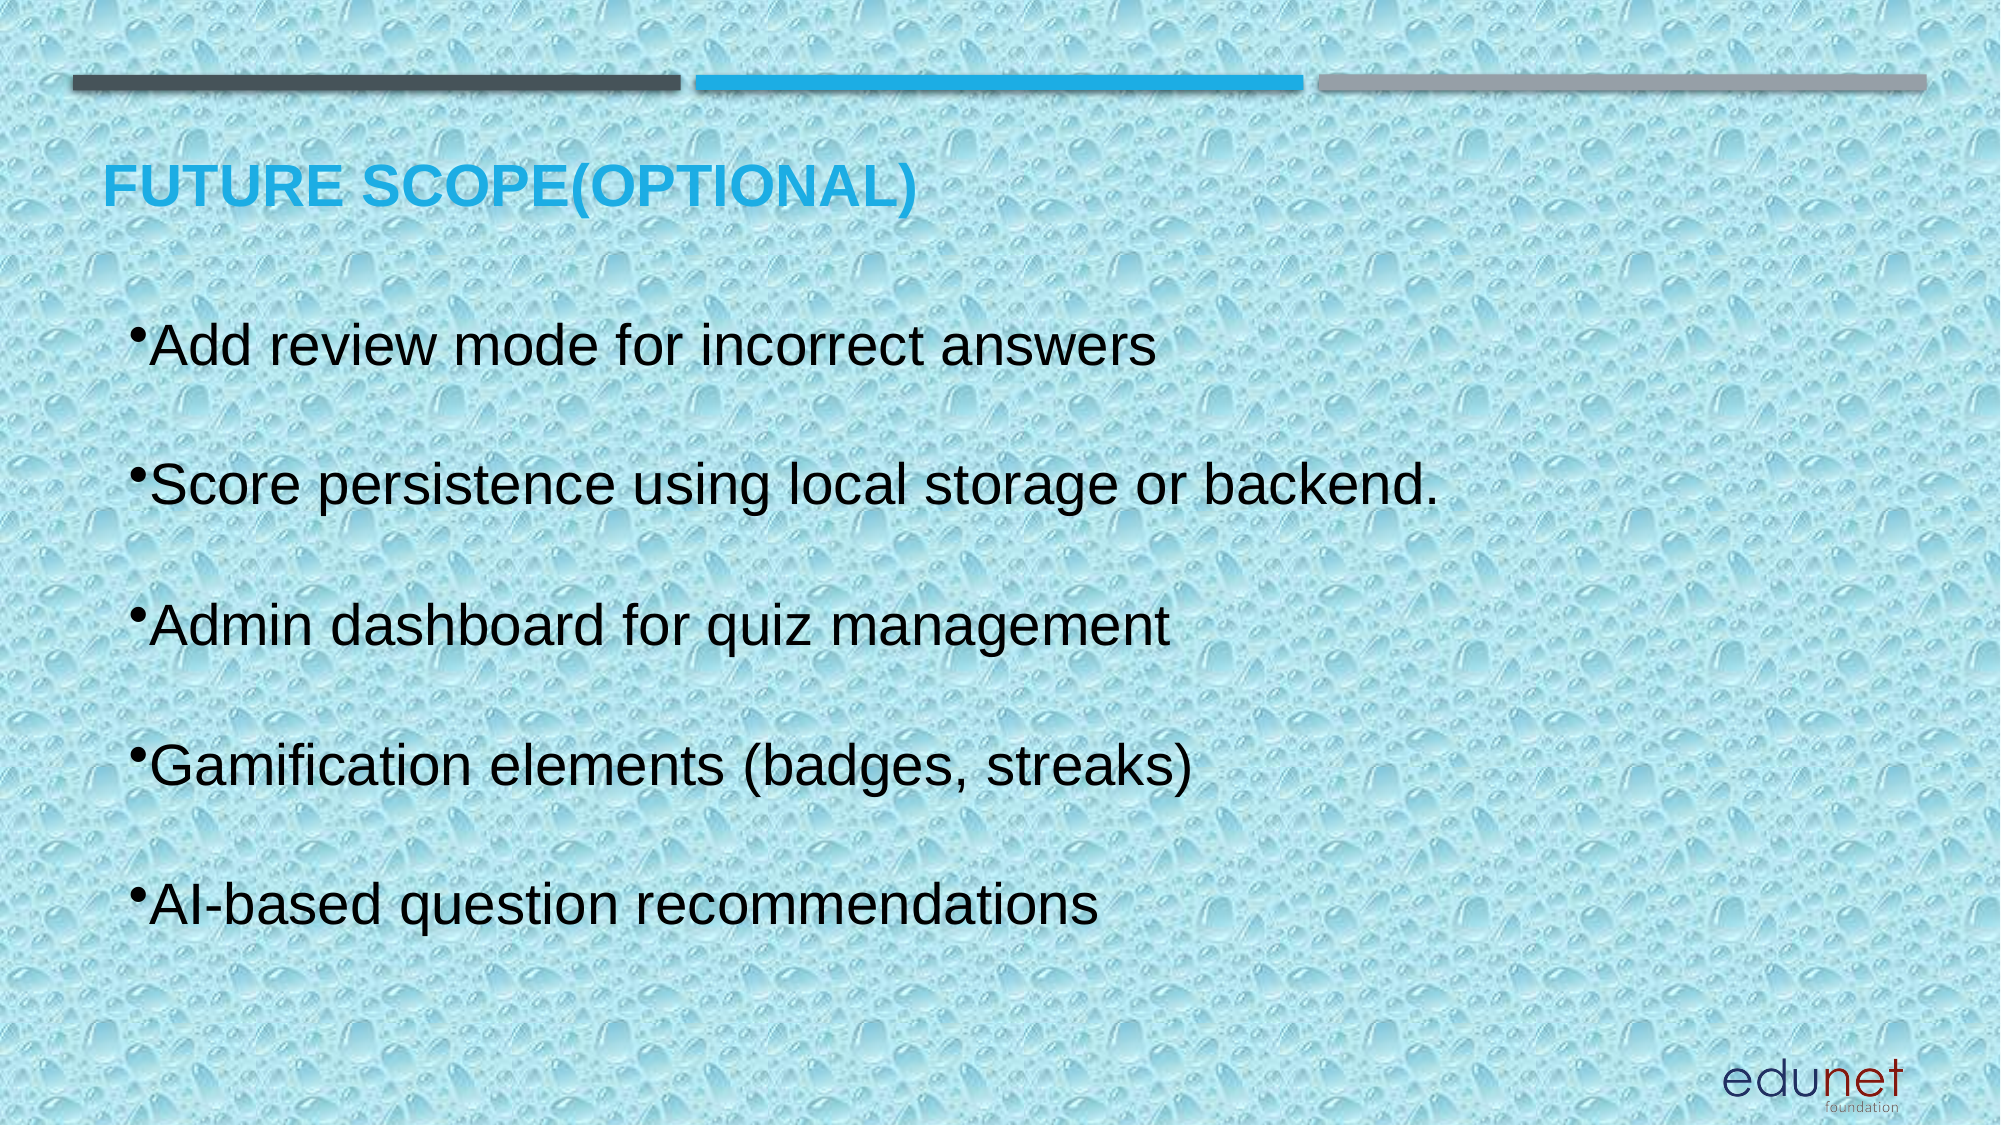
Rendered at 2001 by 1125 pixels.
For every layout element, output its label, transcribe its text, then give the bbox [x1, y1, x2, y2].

list Add review mode for incorrect answers Score persistence using local storage or backend. Admin dashboard for quiz management Gamification elements (badges, streaks) AI-based question recommendations [113, 299, 1471, 1014]
picture [0, 0, 2001, 1125]
text_box Future scope(Optional) [87, 138, 1898, 226]
